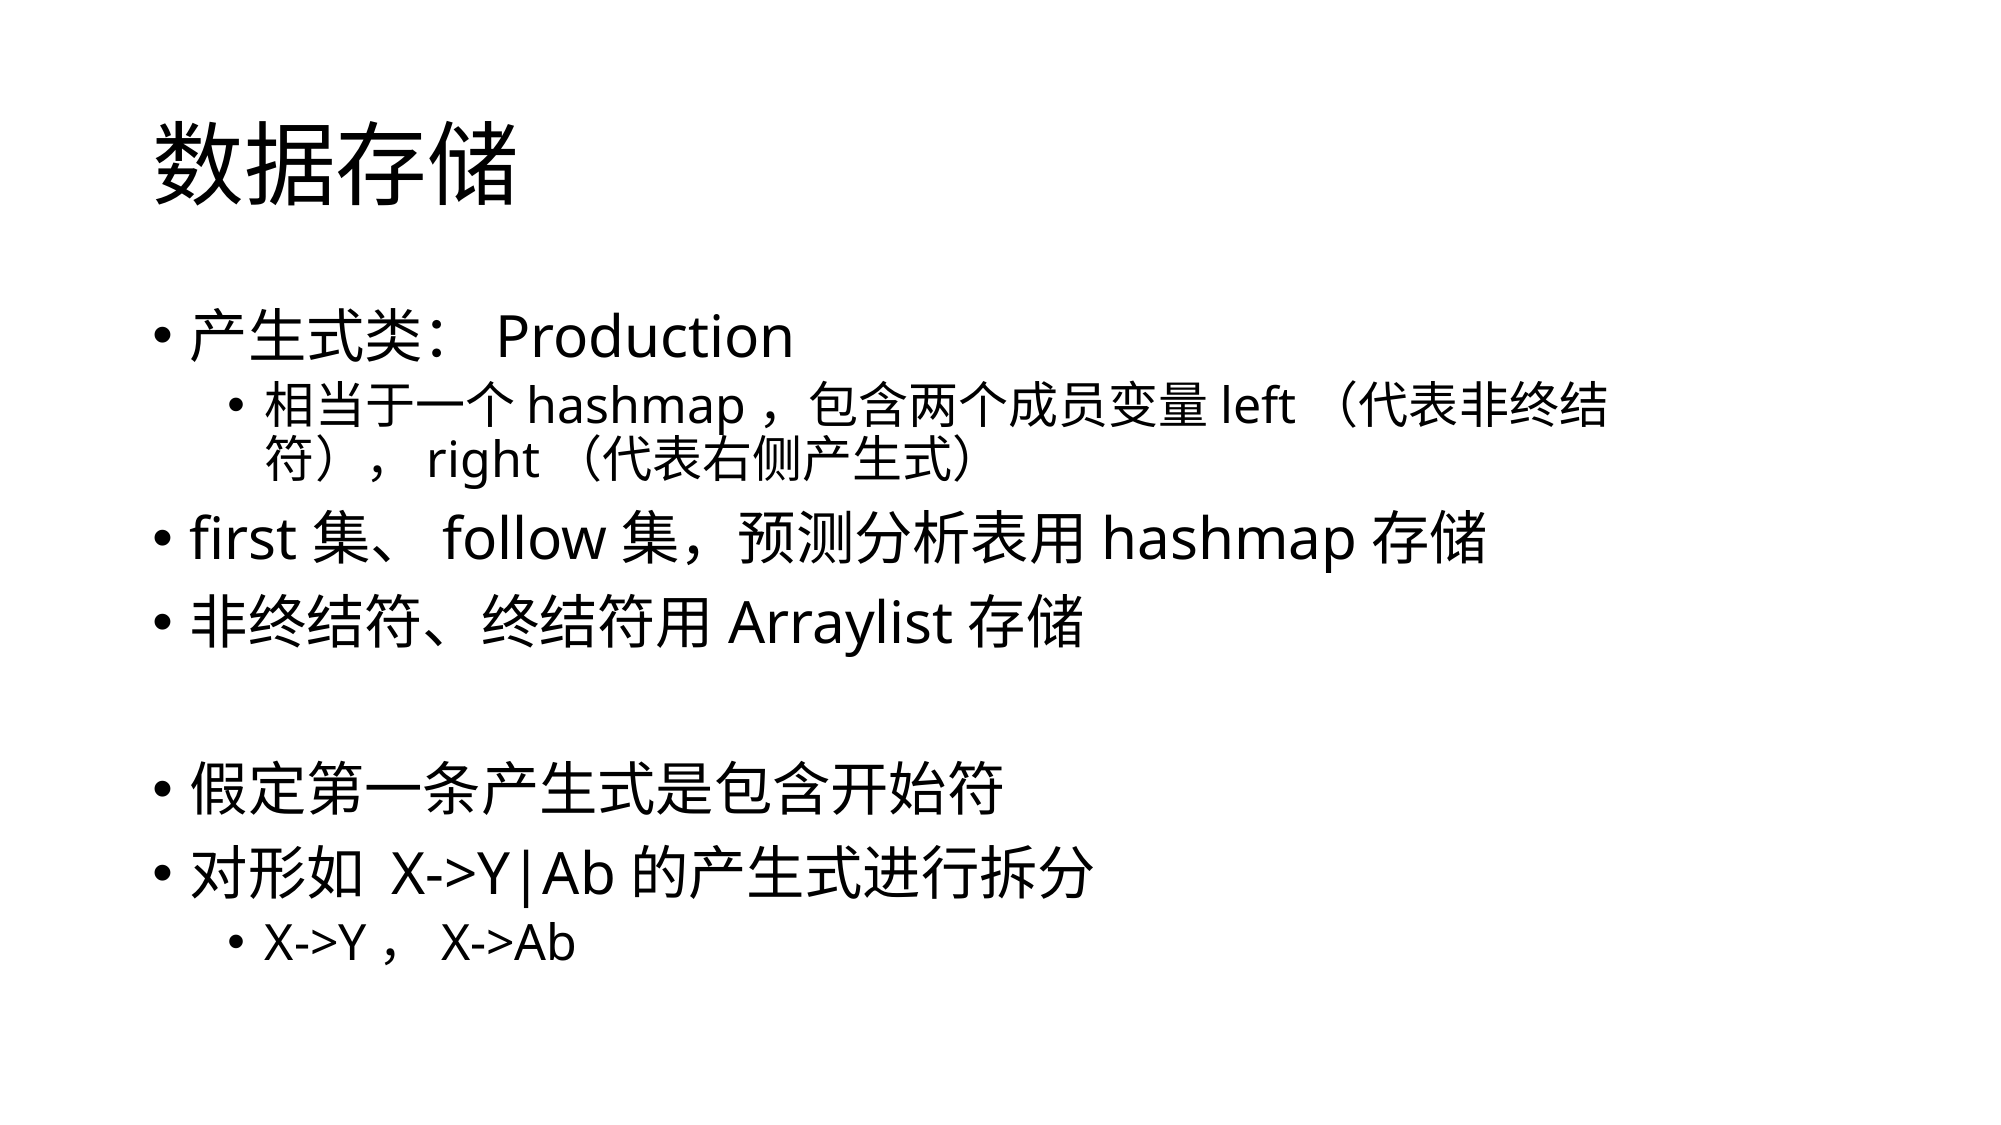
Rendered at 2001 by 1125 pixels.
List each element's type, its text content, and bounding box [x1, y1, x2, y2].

title 数据存储 [137, 59, 1863, 278]
list 产生式类：Production 相当于一个hashmap，包含两个成员变量left（代表非终结符），right（代表右侧产生式） first集、follow集，预测分析表用hashmap存储 非终结符、终结符用Arraylist存储 假定第一条产生式是包含开始符 对形如 X->Y|Ab的产生式进行拆分 X->Y，X->Ab [137, 299, 1863, 1014]
